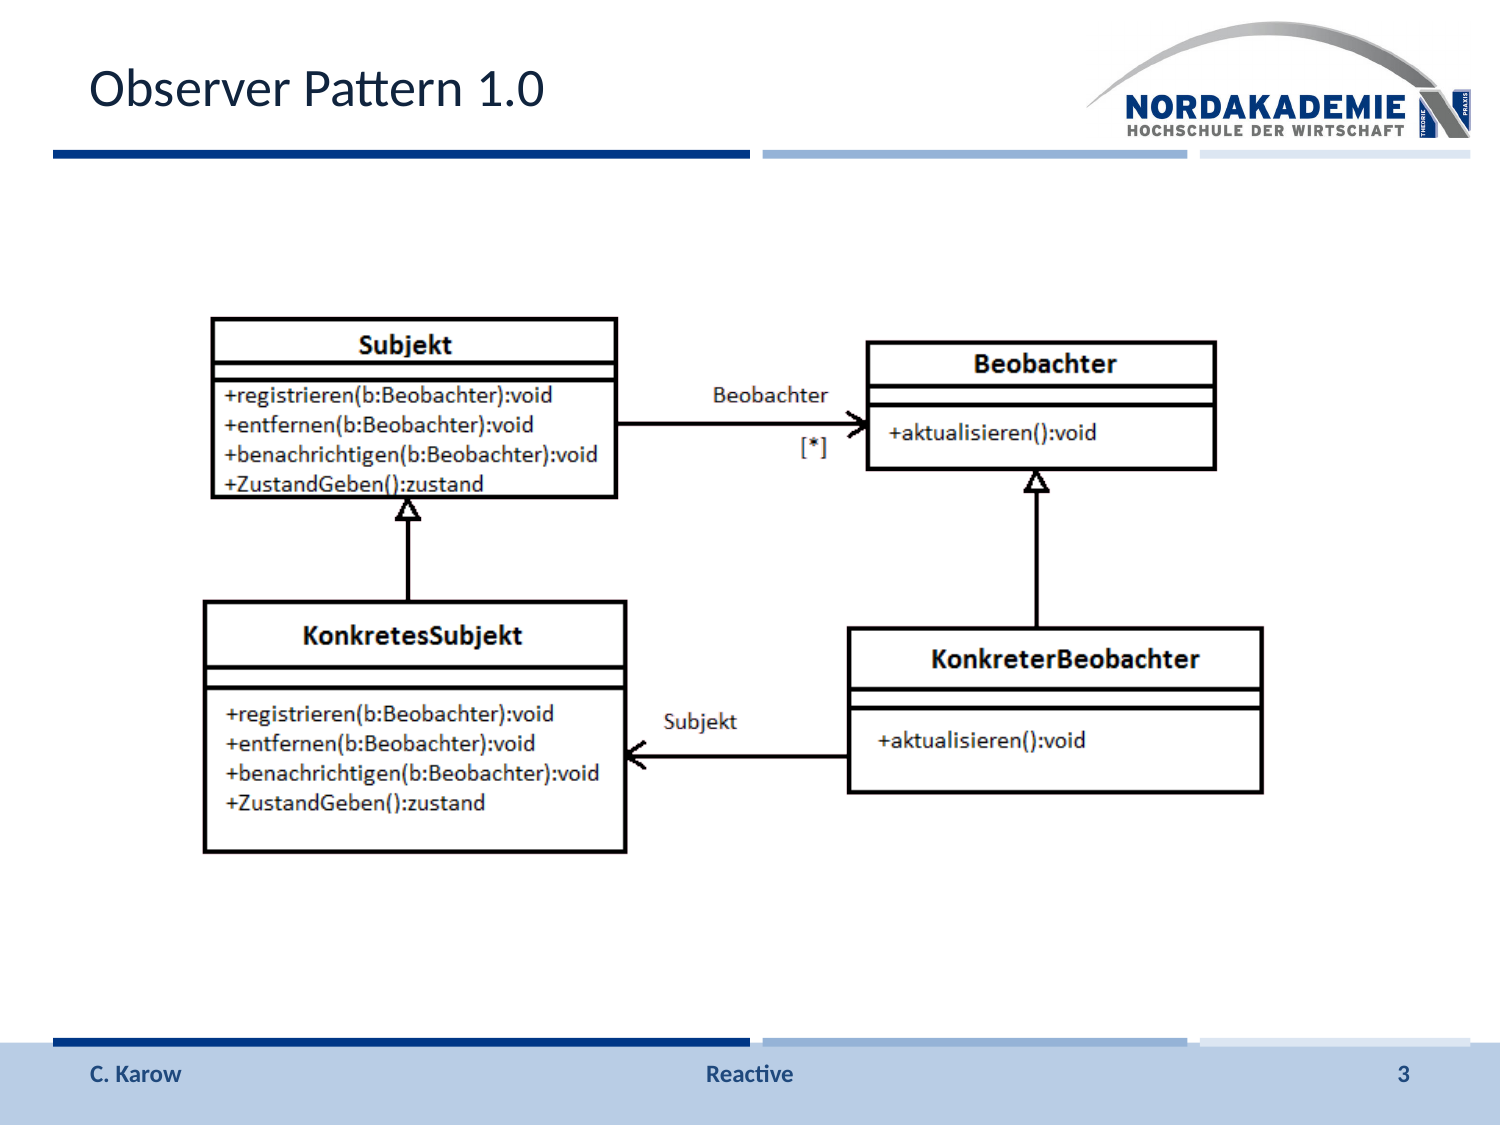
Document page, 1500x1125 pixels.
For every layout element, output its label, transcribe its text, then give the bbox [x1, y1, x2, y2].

slide_number C. Karow [75, 1042, 425, 1103]
picture [1086, 21, 1471, 138]
footer Reactive [512, 1042, 988, 1103]
title Observer Pattern 1.0 [75, 45, 1069, 138]
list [123, 266, 1341, 895]
slide_number 3 [1074, 1042, 1425, 1103]
